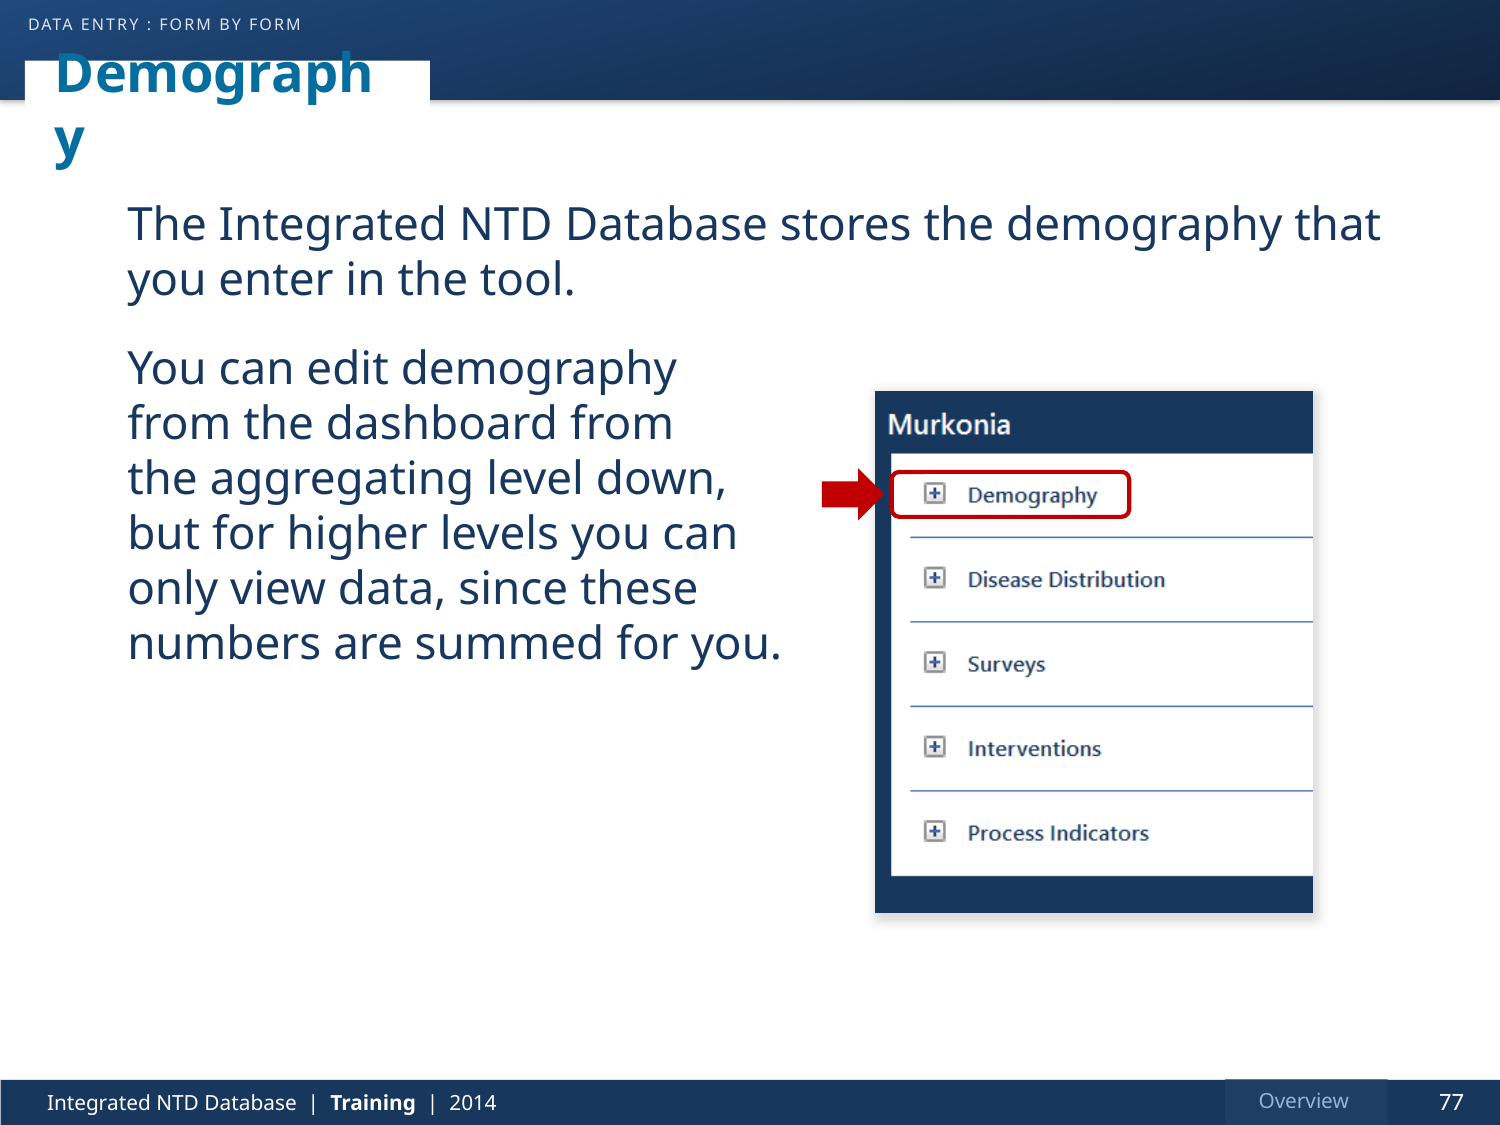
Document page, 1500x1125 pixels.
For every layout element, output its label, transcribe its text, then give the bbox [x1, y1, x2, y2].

list data entry : form by form [28, 6, 313, 58]
text_box [819, 466, 869, 523]
title Demography [24, 60, 430, 146]
picture [874, 390, 1313, 914]
list The Integrated NTD Database stores the demography that you enter in the tool. You can edit demography from the dashboard from the aggregating level down, but for higher levels you can only view data, since these numbers are summed for you. [112, 187, 1400, 930]
